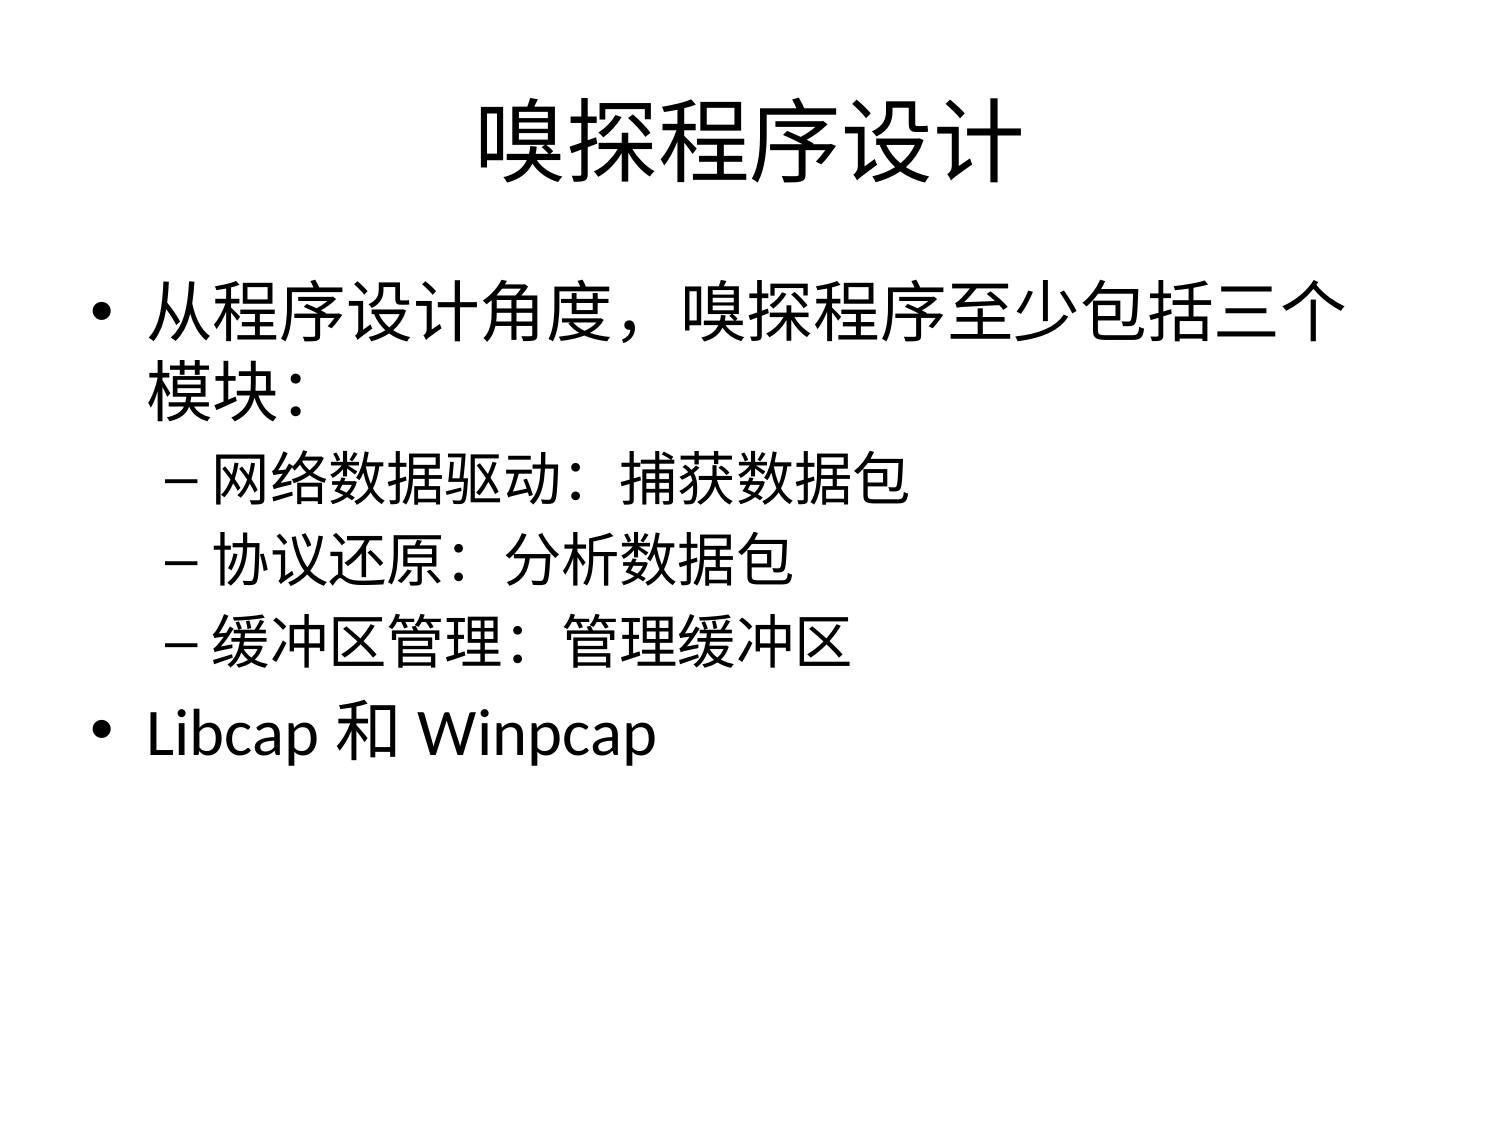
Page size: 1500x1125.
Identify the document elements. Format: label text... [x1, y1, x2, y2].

title 嗅探程序设计 [75, 45, 1425, 233]
list 从程序设计角度，嗅探程序至少包括三个模块： 网络数据驱动：捕获数据包 协议还原：分析数据包 缓冲区管理：管理缓冲区 Libcap和Winpcap [75, 262, 1425, 1005]
